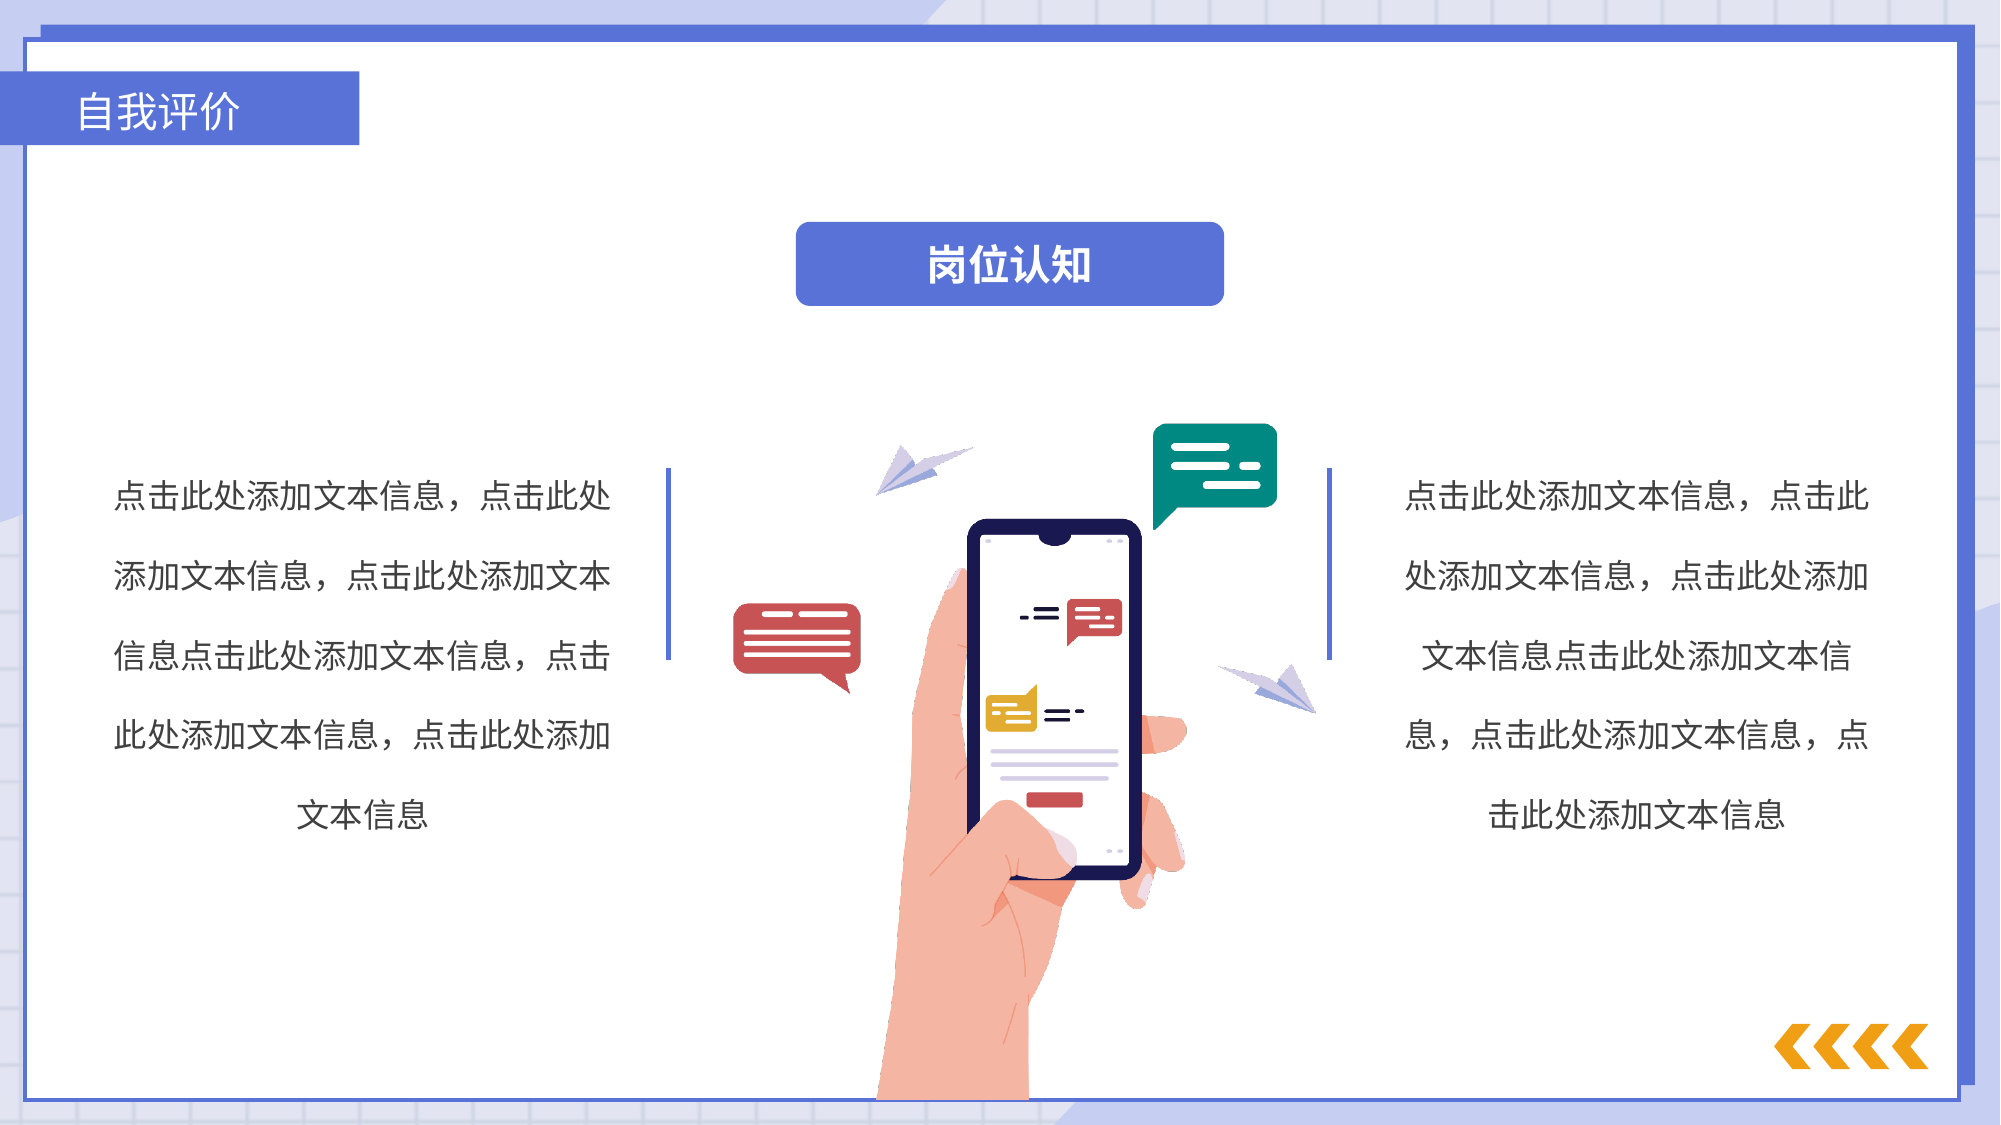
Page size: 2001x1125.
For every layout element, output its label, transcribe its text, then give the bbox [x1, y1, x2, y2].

text_box 岗位认知 [794, 220, 1226, 307]
picture [665, 396, 1369, 1100]
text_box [1369, 427, 1901, 847]
picture [925, 0, 2000, 611]
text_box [96, 427, 665, 847]
picture [0, 515, 1074, 1125]
